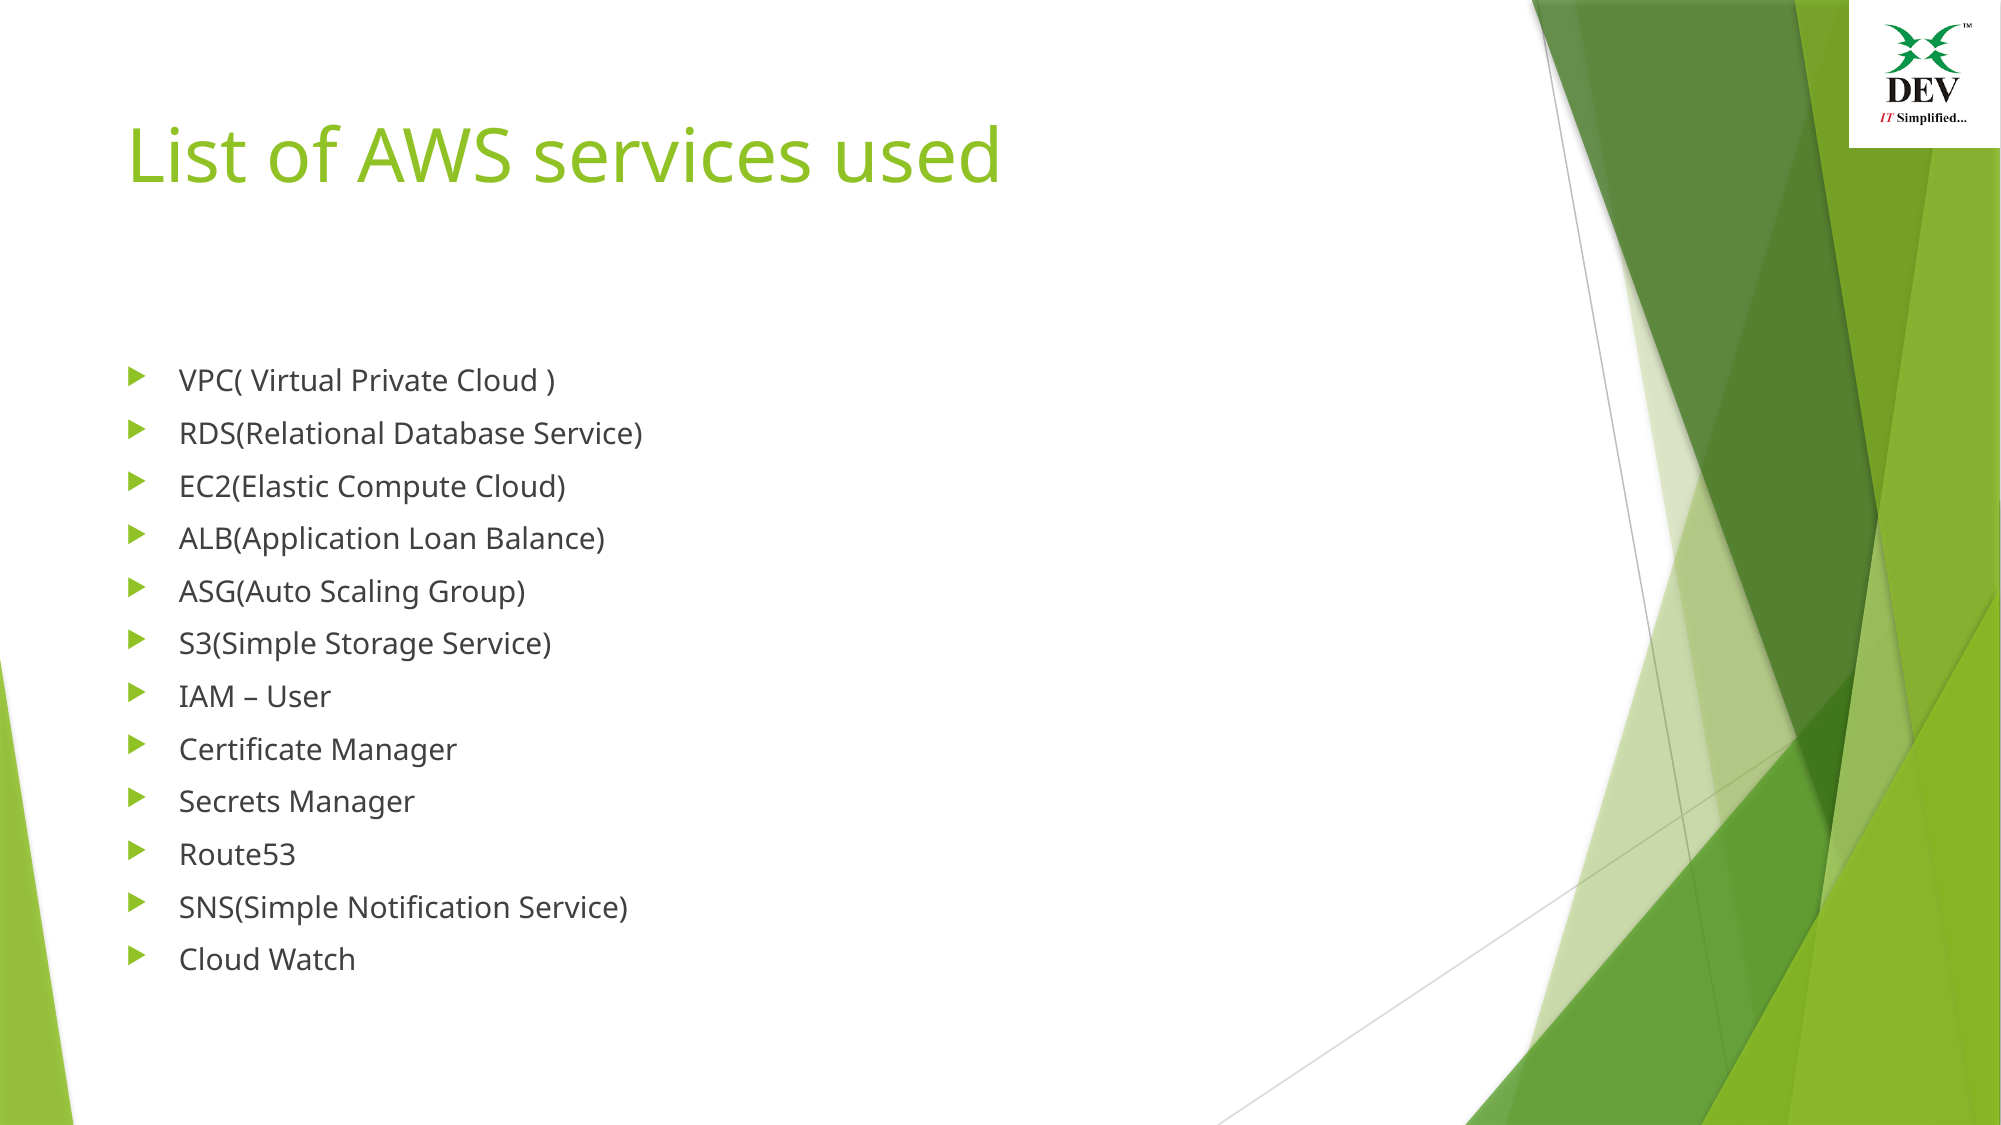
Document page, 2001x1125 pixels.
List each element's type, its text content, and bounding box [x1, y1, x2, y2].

title List of AWS services used [111, 99, 1522, 317]
picture [1848, 0, 2000, 149]
list VPC( Virtual Private Cloud ) RDS(Relational Database Service) EC2(Elastic Compute Cloud) ALB(Application Loan Balance) ASG(Auto Scaling Group) S3(Simple Storage Service) IAM – User Certificate Manager Secrets Manager Route53 SNS(Simple Notification Service) Cloud Watch [111, 354, 1522, 992]
